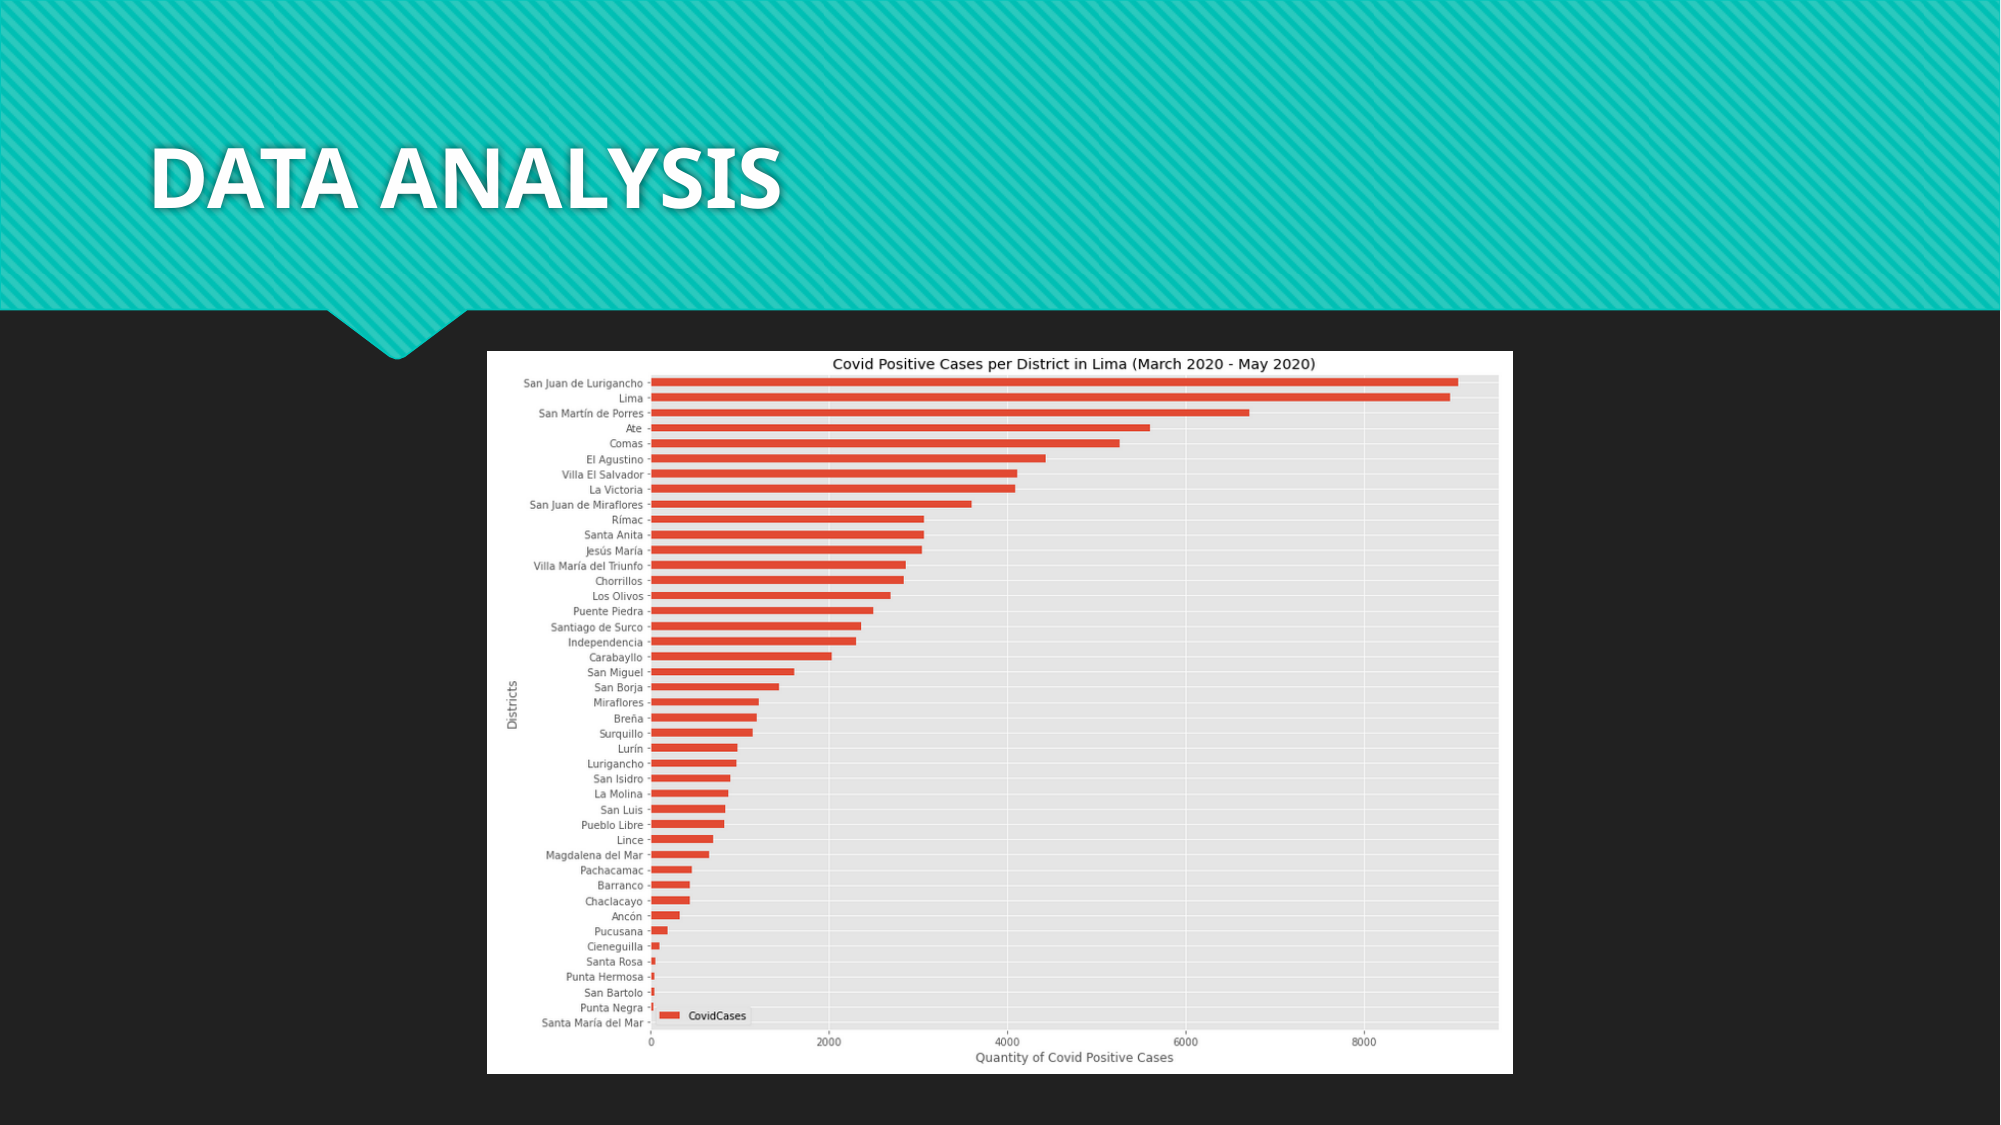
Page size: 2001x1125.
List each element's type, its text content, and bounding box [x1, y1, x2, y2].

picture [486, 351, 1513, 1074]
title DATA ANALYSIS [132, 73, 1868, 233]
